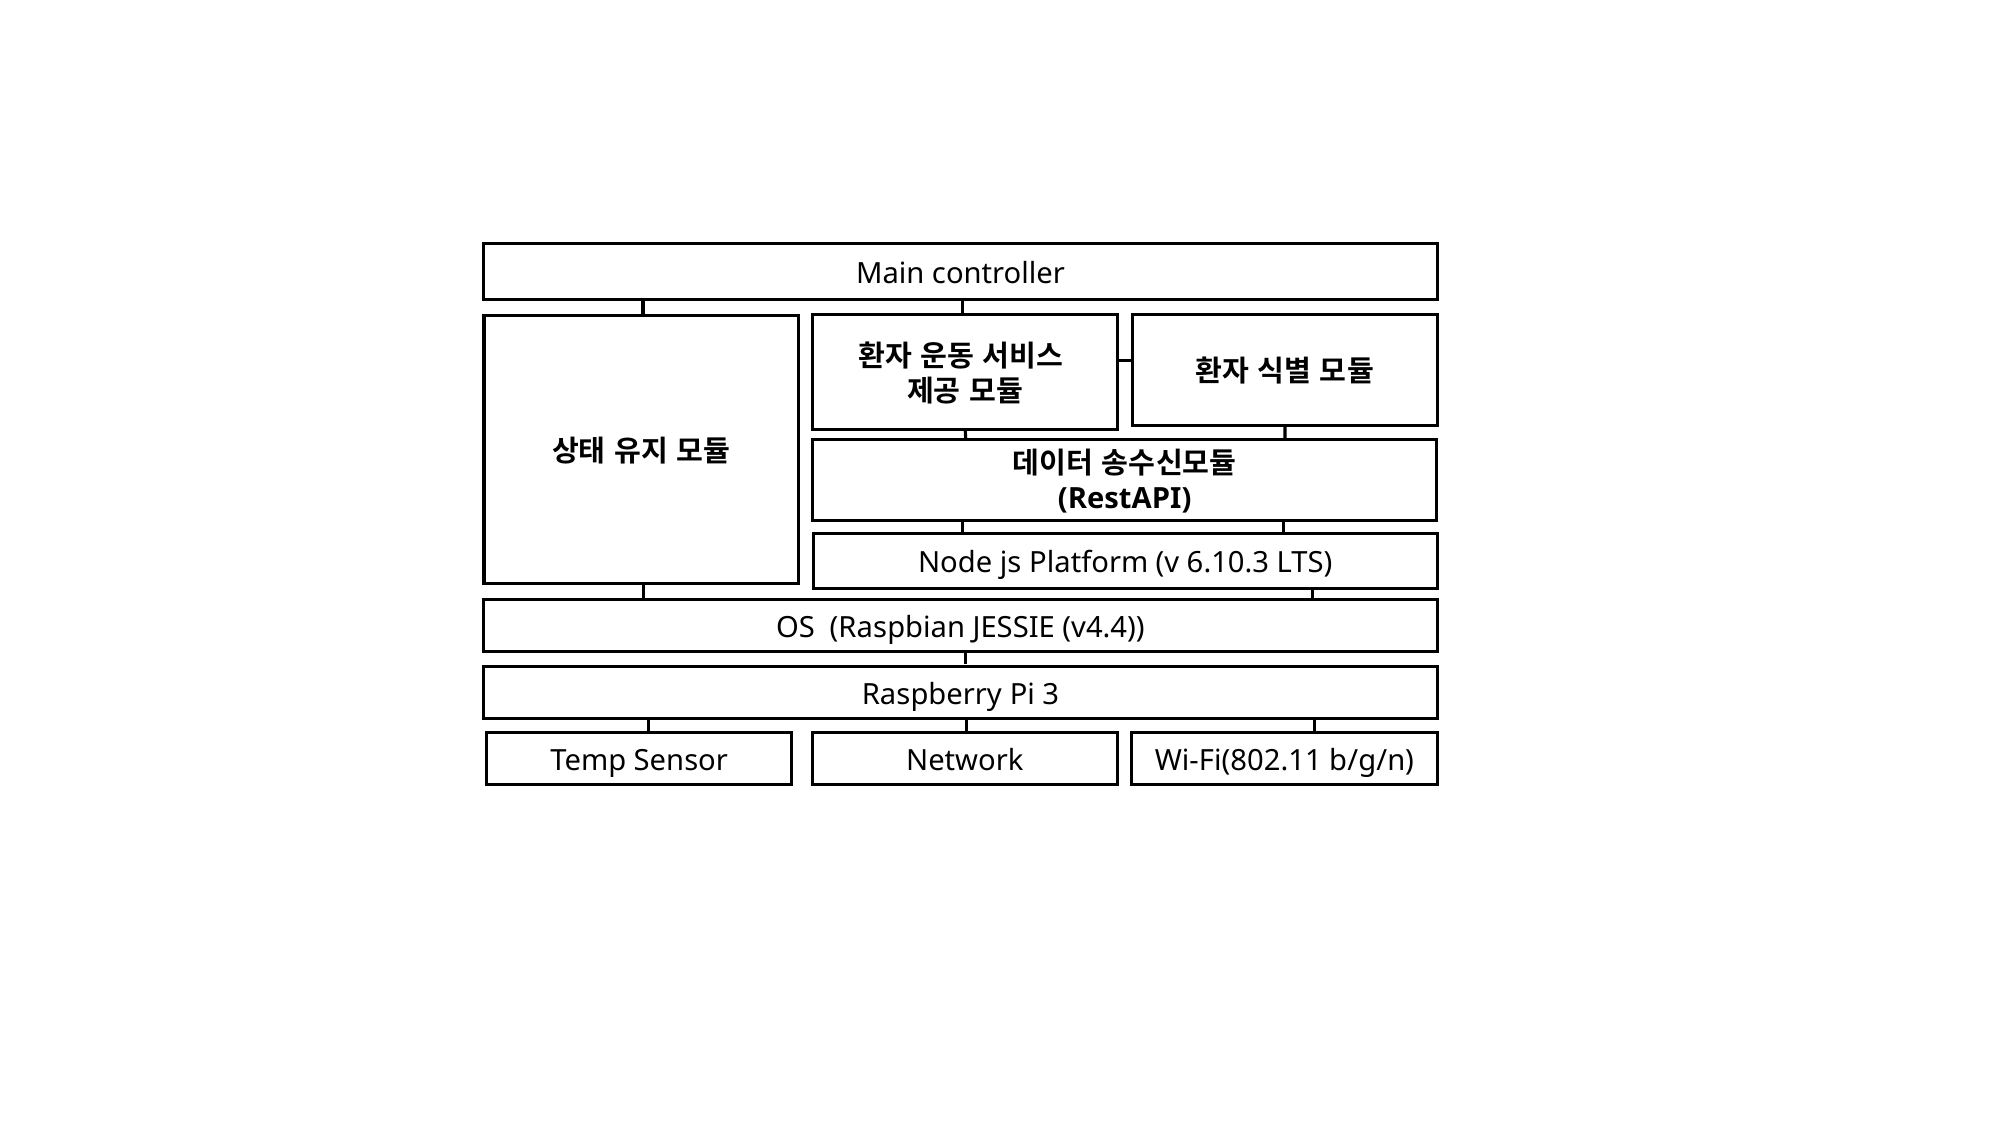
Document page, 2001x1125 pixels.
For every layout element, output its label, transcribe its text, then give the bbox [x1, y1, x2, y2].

text_box Wi-Fi(802.11 b/g/n) [1131, 731, 1438, 785]
text_box Node js Platform (v 6.10.3 LTS) [813, 532, 1438, 590]
text_box Temp Sensor [485, 731, 793, 785]
text_box OS (Raspbian JESSIE (v4.4)) [483, 598, 1438, 652]
text_box 환자 운동 서비스 제공 모듈 [812, 313, 1119, 430]
text_box 데이터 송수신모듈 (RestAPI) [812, 438, 1438, 521]
text_box Network [811, 731, 1119, 785]
text_box 환자 식별 모듈 [1132, 313, 1438, 427]
text_box Main controller [483, 242, 1438, 301]
text_box Raspberry Pi 3 [483, 666, 1438, 720]
text_box 상태 유지 모듈 [483, 314, 800, 585]
